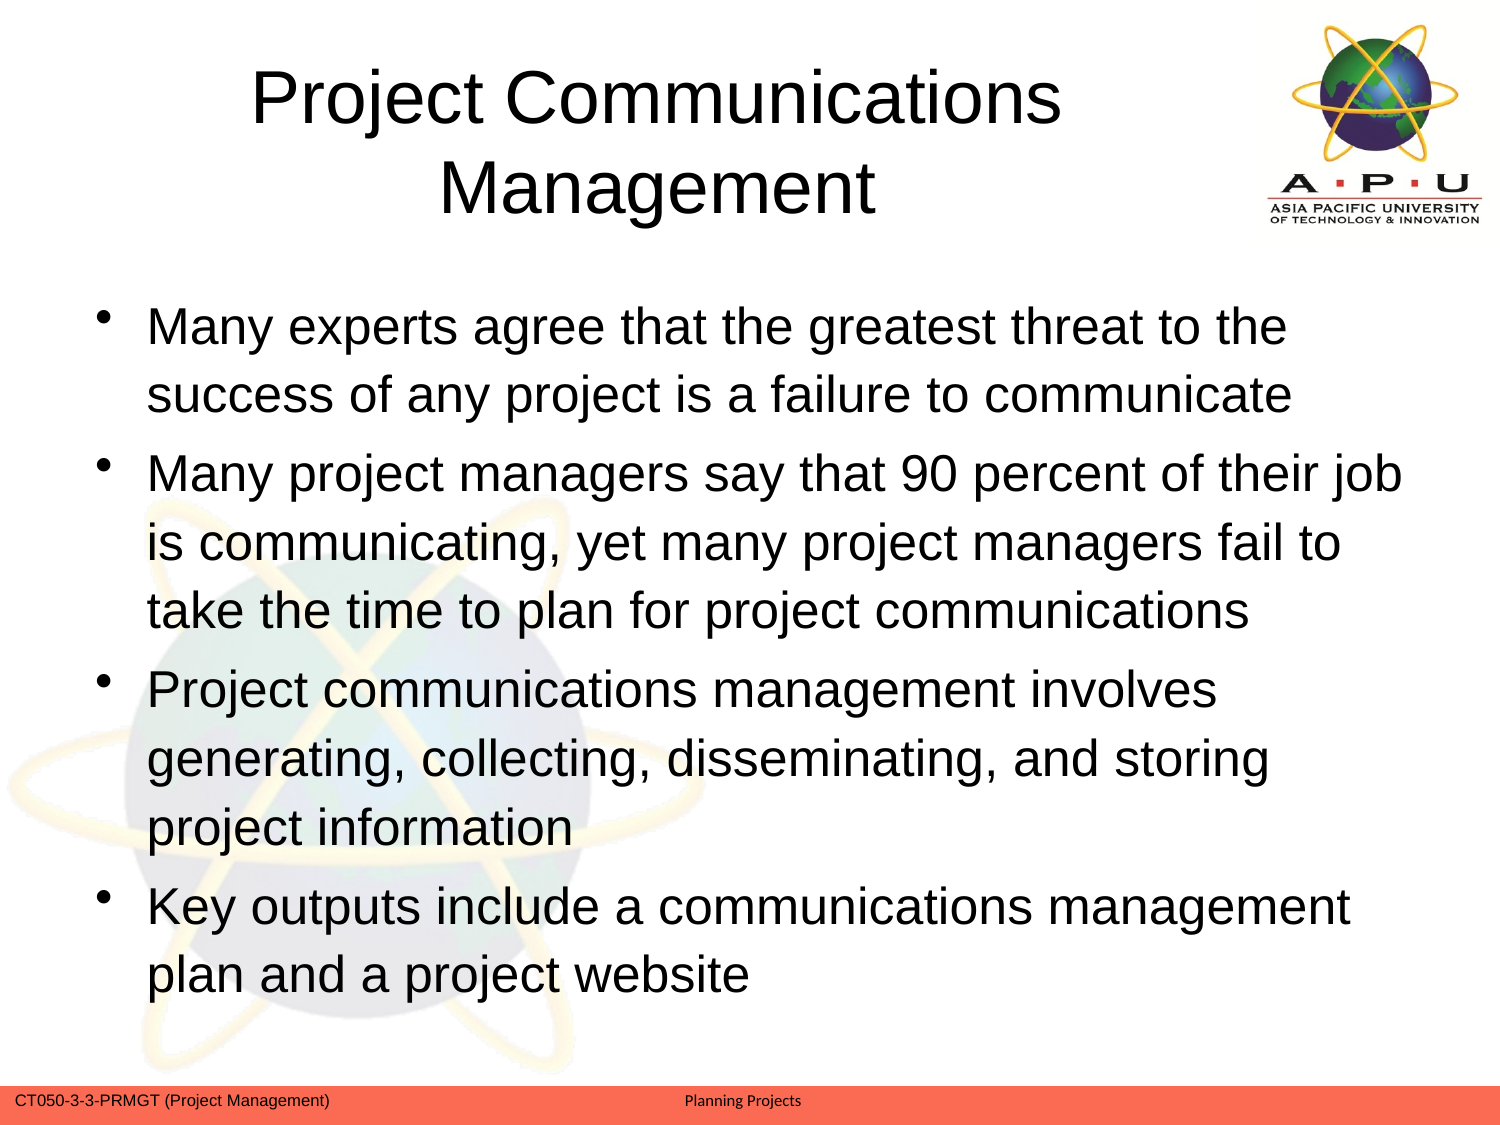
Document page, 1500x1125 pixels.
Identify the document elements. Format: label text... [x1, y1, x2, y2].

title Project Communications Management [79, 45, 1235, 233]
list Many experts agree that the greatest threat to the success of any project is a failure to communicate Many project managers say that 90 percent of their job is communicating, yet many project managers fail to take the time to plan for project communications Project communications management involves generating, collecting, disseminating, and storing project information Key outputs include a communications management plan and a project website [79, 278, 1430, 1021]
picture [1251, 0, 1500, 249]
